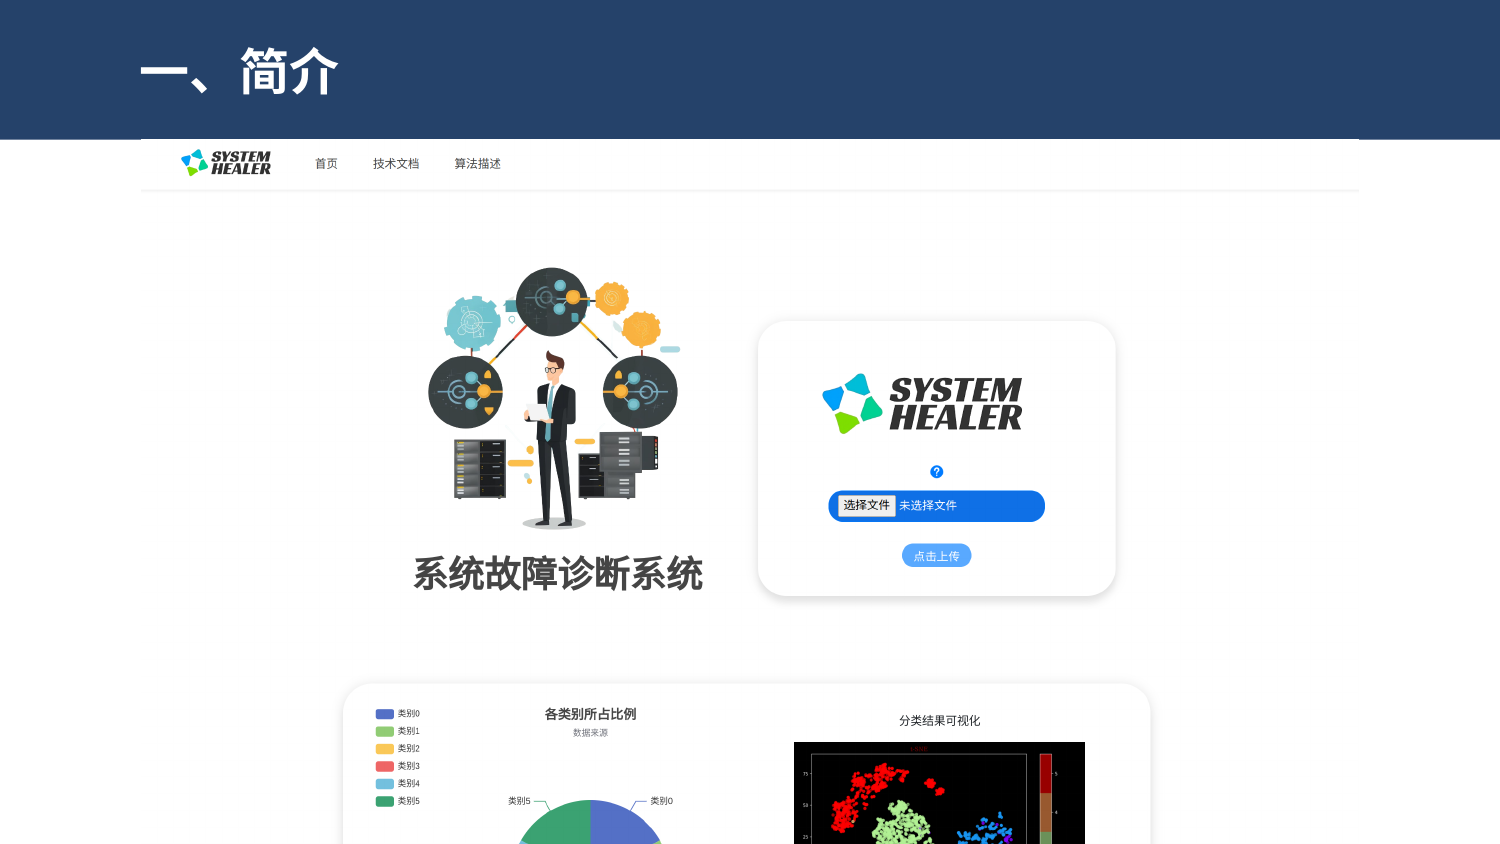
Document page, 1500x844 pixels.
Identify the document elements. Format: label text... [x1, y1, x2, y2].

text_box [0, 0, 1500, 140]
text_box 一、简介 [125, 24, 1406, 116]
picture [141, 139, 1359, 844]
